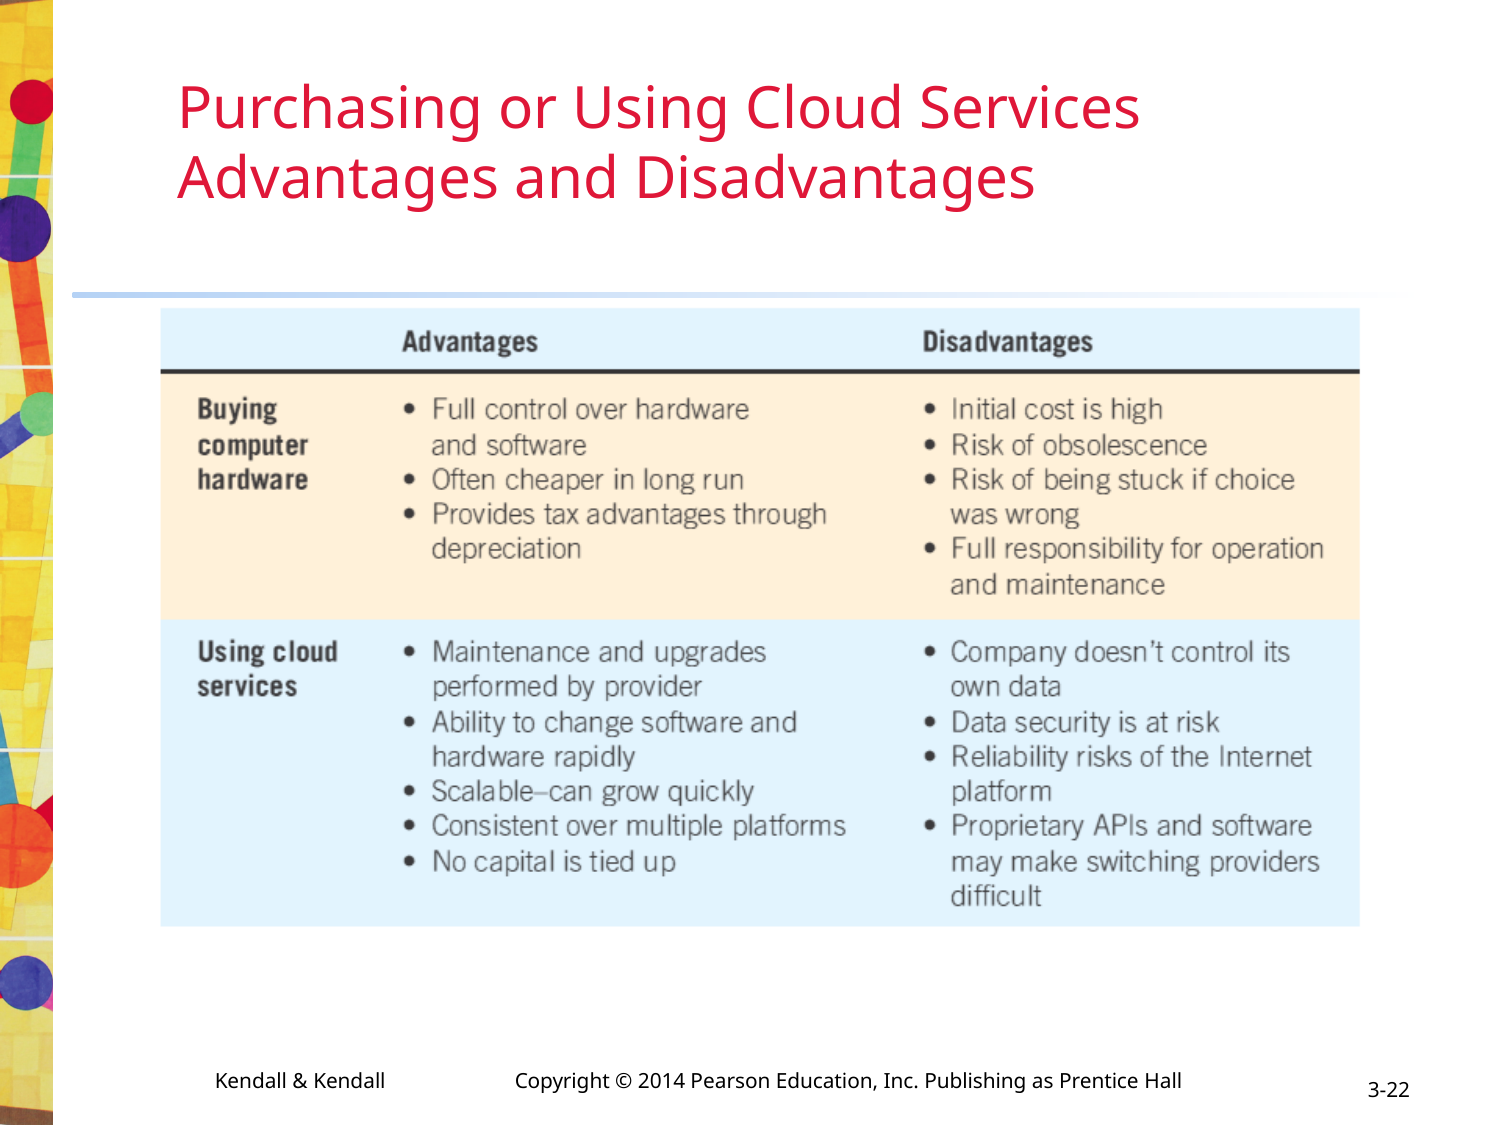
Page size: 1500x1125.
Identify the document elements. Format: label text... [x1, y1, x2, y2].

picture [0, 0, 53, 1125]
picture [149, 299, 1371, 933]
slide_number 3-22 [1112, 1037, 1425, 1113]
title Purchasing or Using Cloud Services Advantages and Disadvantages [162, 62, 1455, 251]
